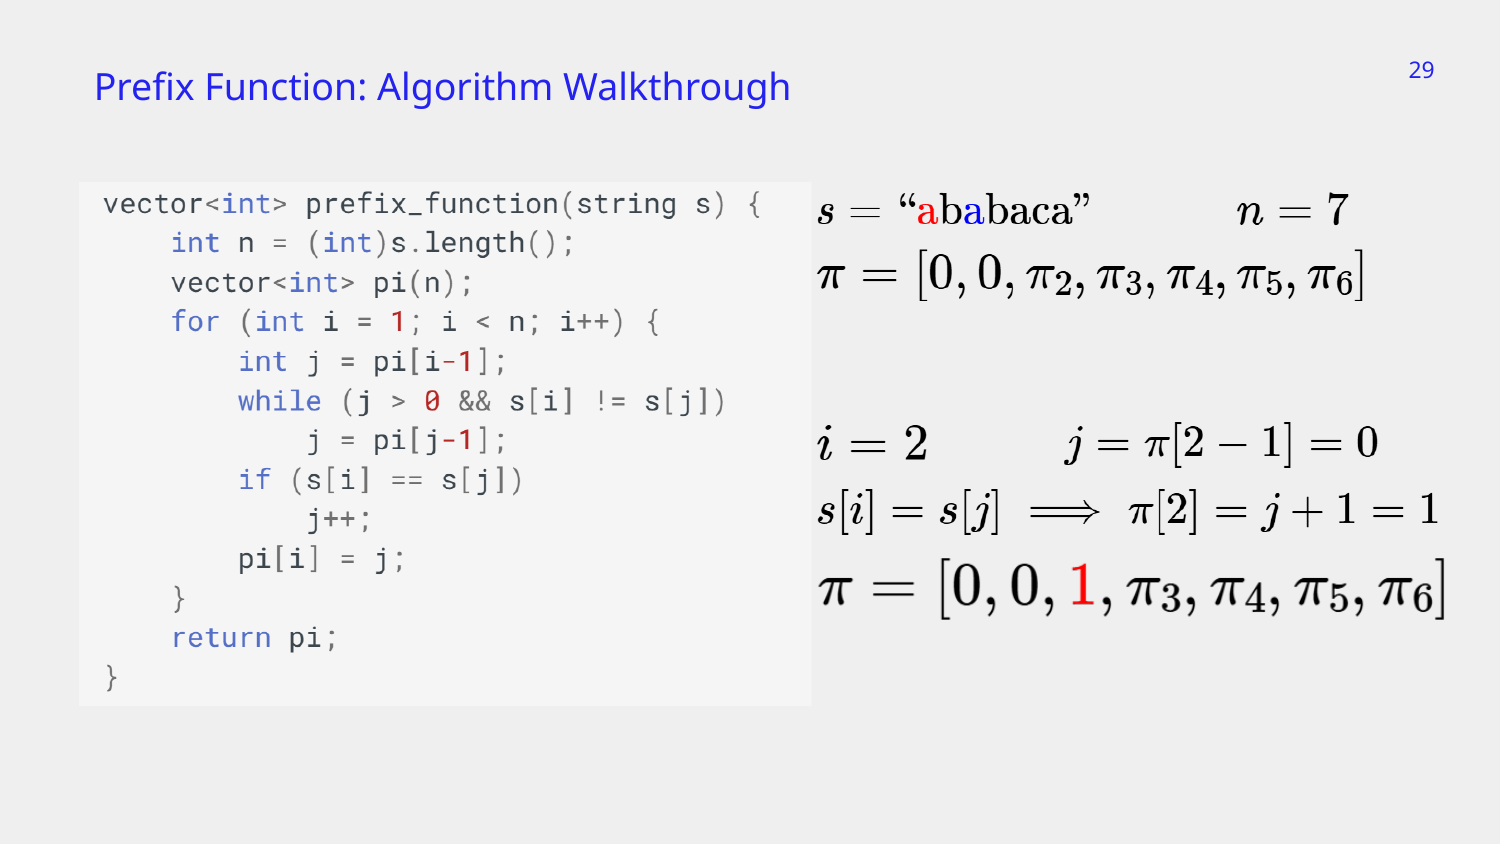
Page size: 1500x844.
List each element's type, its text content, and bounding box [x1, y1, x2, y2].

slide_number ‹#› [1392, 41, 1450, 71]
picture [78, 182, 1456, 707]
subtitle Prefix Function: Algorithm Walkthrough [78, 47, 1353, 183]
